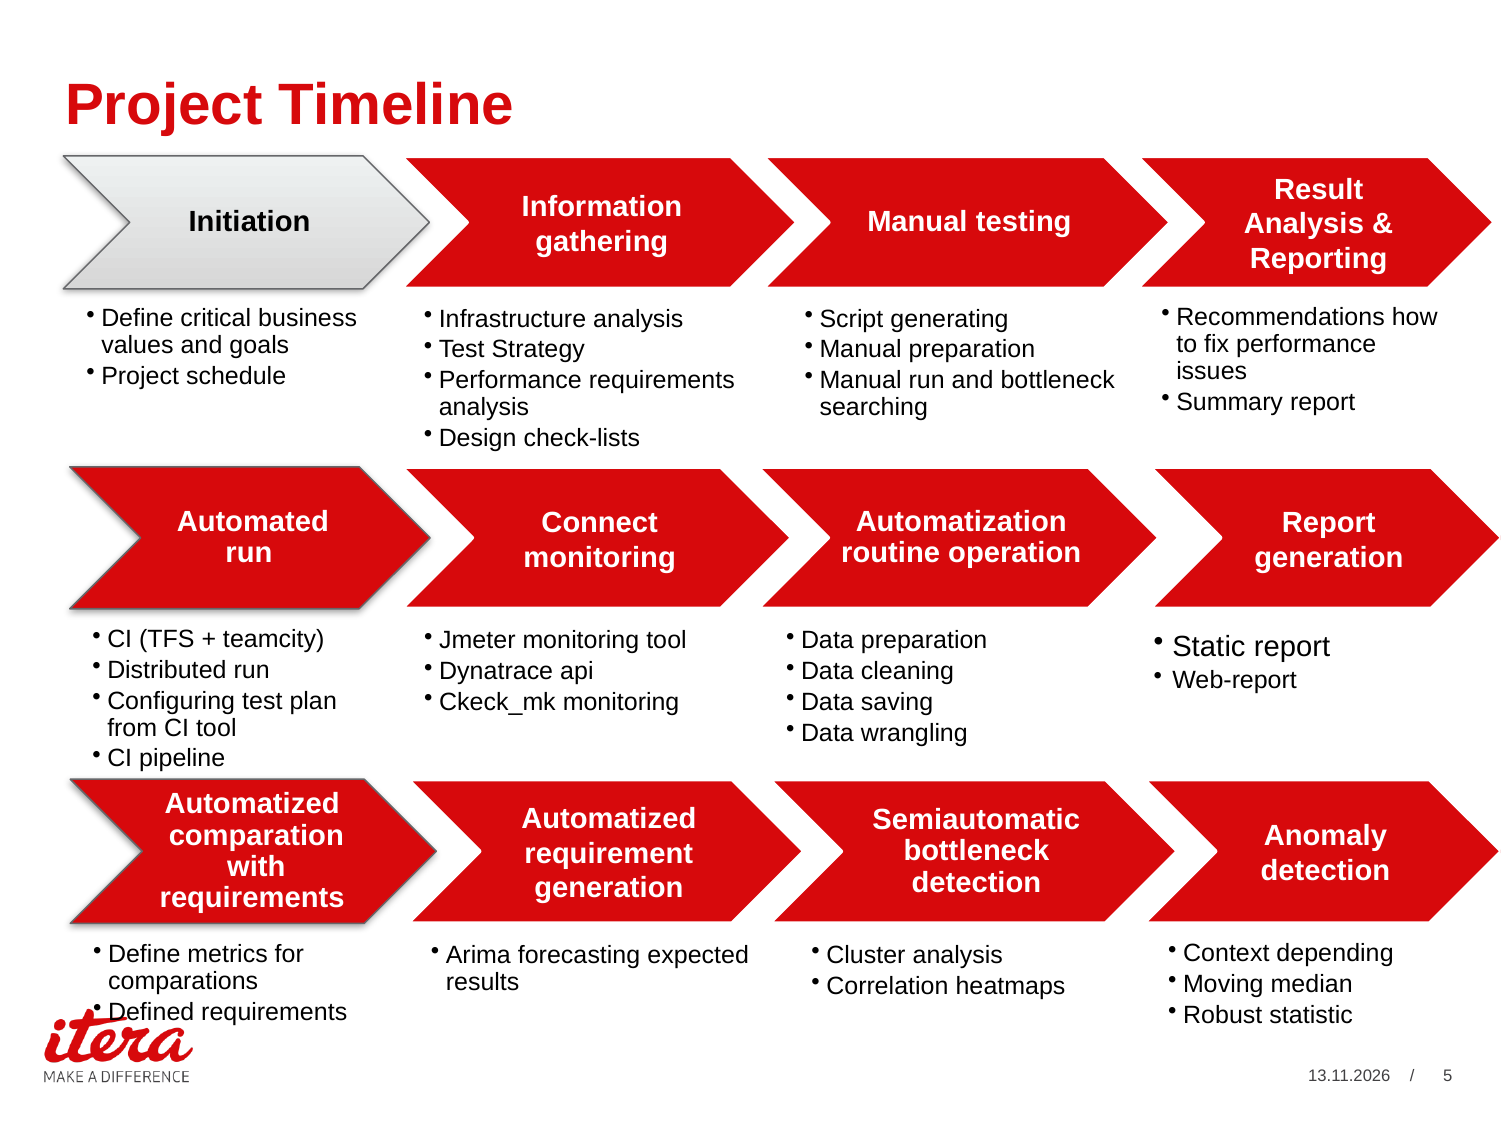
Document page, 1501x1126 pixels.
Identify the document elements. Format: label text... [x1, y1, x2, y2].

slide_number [1288, 1066, 1381, 1094]
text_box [69, 749, 1501, 1059]
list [69, 429, 1501, 748]
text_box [62, 155, 1496, 449]
title Project Timeline [65, 66, 1394, 154]
picture [0, 990, 210, 1126]
slide_number / 5 [1381, 1066, 1453, 1094]
